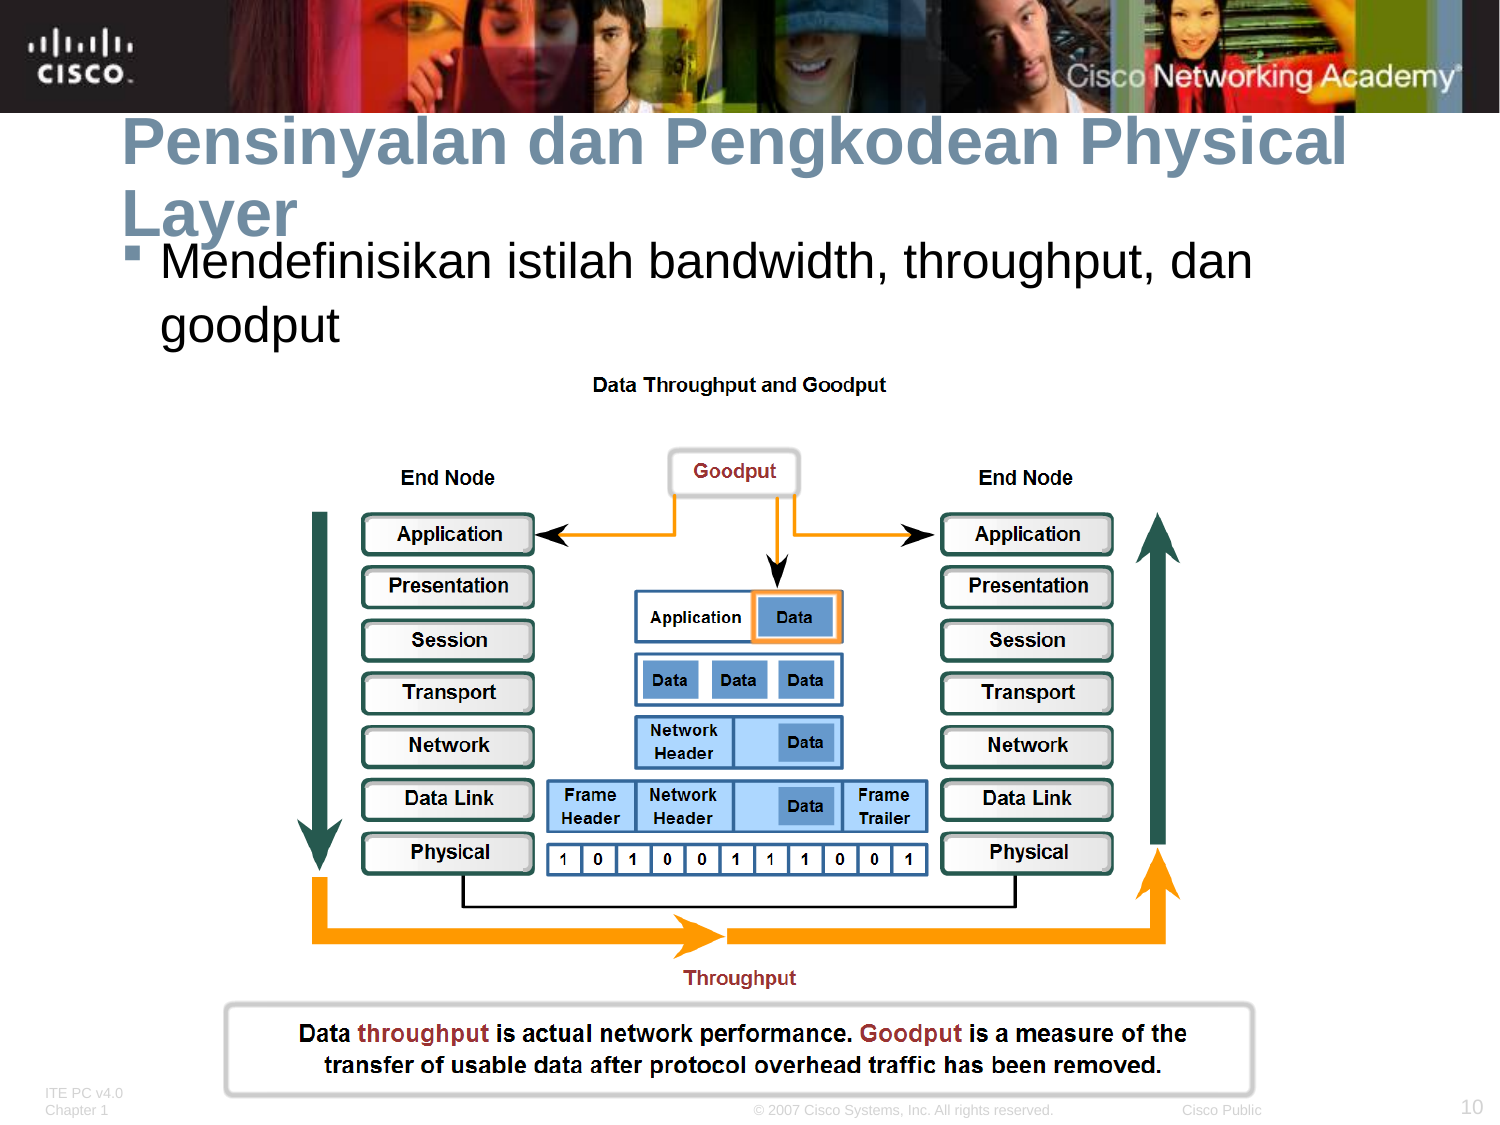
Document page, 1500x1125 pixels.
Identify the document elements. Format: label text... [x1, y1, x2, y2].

picture [0, 0, 1500, 113]
picture [208, 353, 1260, 1103]
list Mendefinisikan istilah bandwidth, throughput, dan goodput [107, 225, 1411, 1059]
title Pensinyalan dan Pengkodean Physical Layer [107, 120, 1444, 259]
